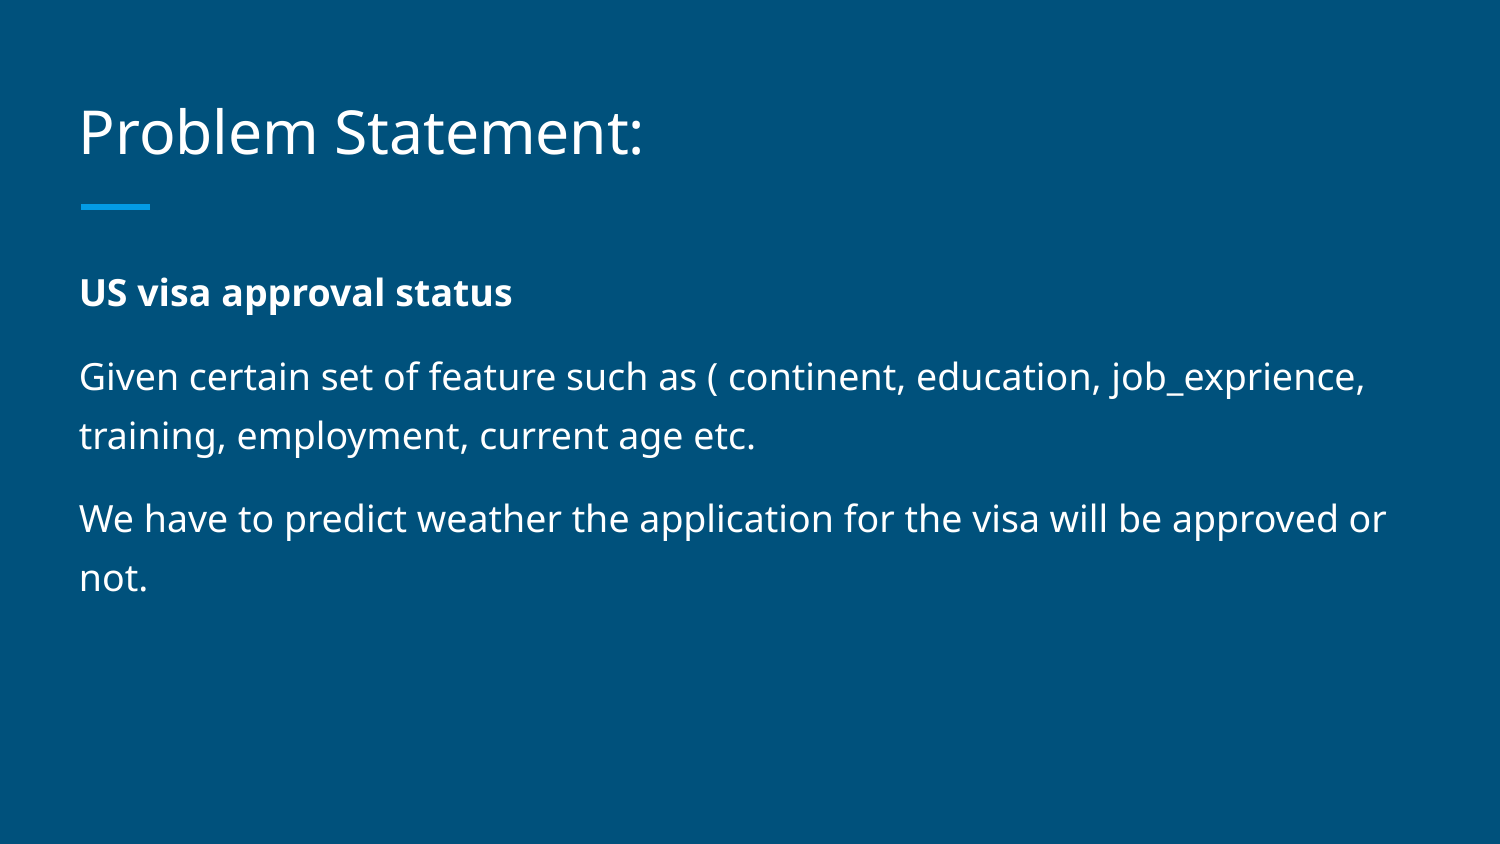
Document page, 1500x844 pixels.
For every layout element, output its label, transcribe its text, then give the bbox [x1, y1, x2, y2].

title Problem Statement: [63, 75, 1437, 188]
list US visa approval status Given certain set of feature such as ( continent, education, job_exprience, training, employment, current age etc. We have to predict weather the application for the visa will be approved or not. [63, 244, 1437, 750]
